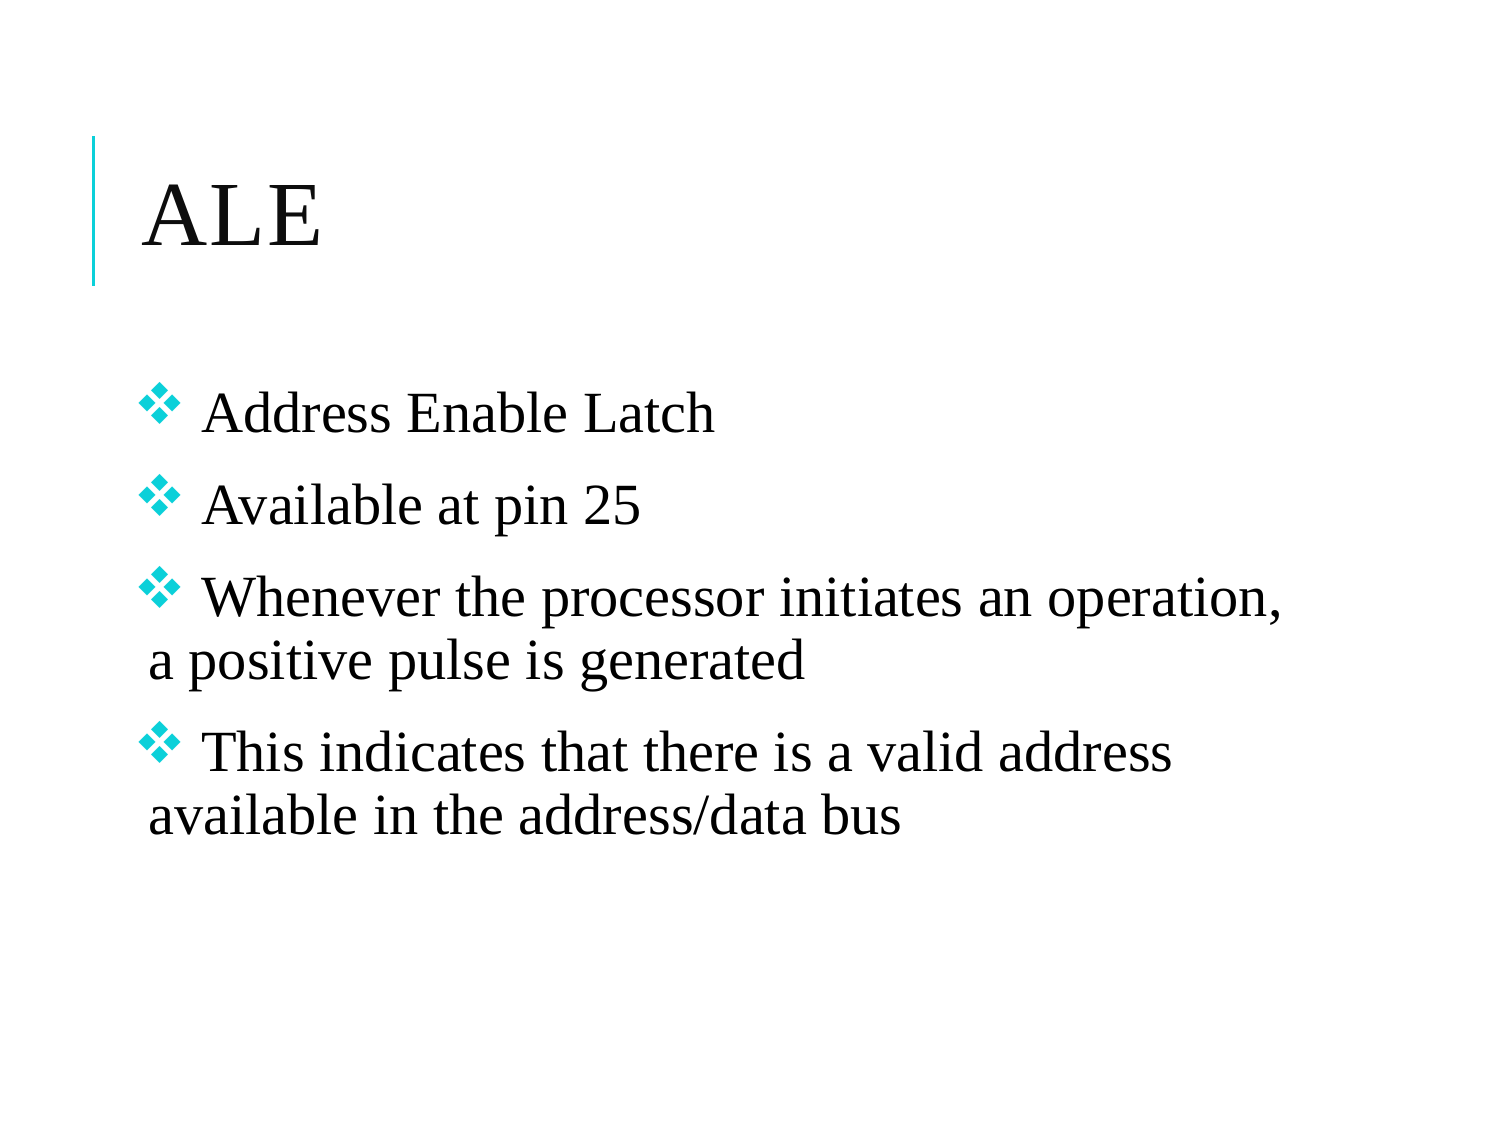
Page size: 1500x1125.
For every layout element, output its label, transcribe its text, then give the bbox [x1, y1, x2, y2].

list Address Enable Latch Available at pin 25 Whenever the processor initiates an operation, a positive pulse is generated This indicates that there is a valid address available in the address/data bus [126, 375, 1322, 1035]
title ALE [126, 96, 1322, 342]
